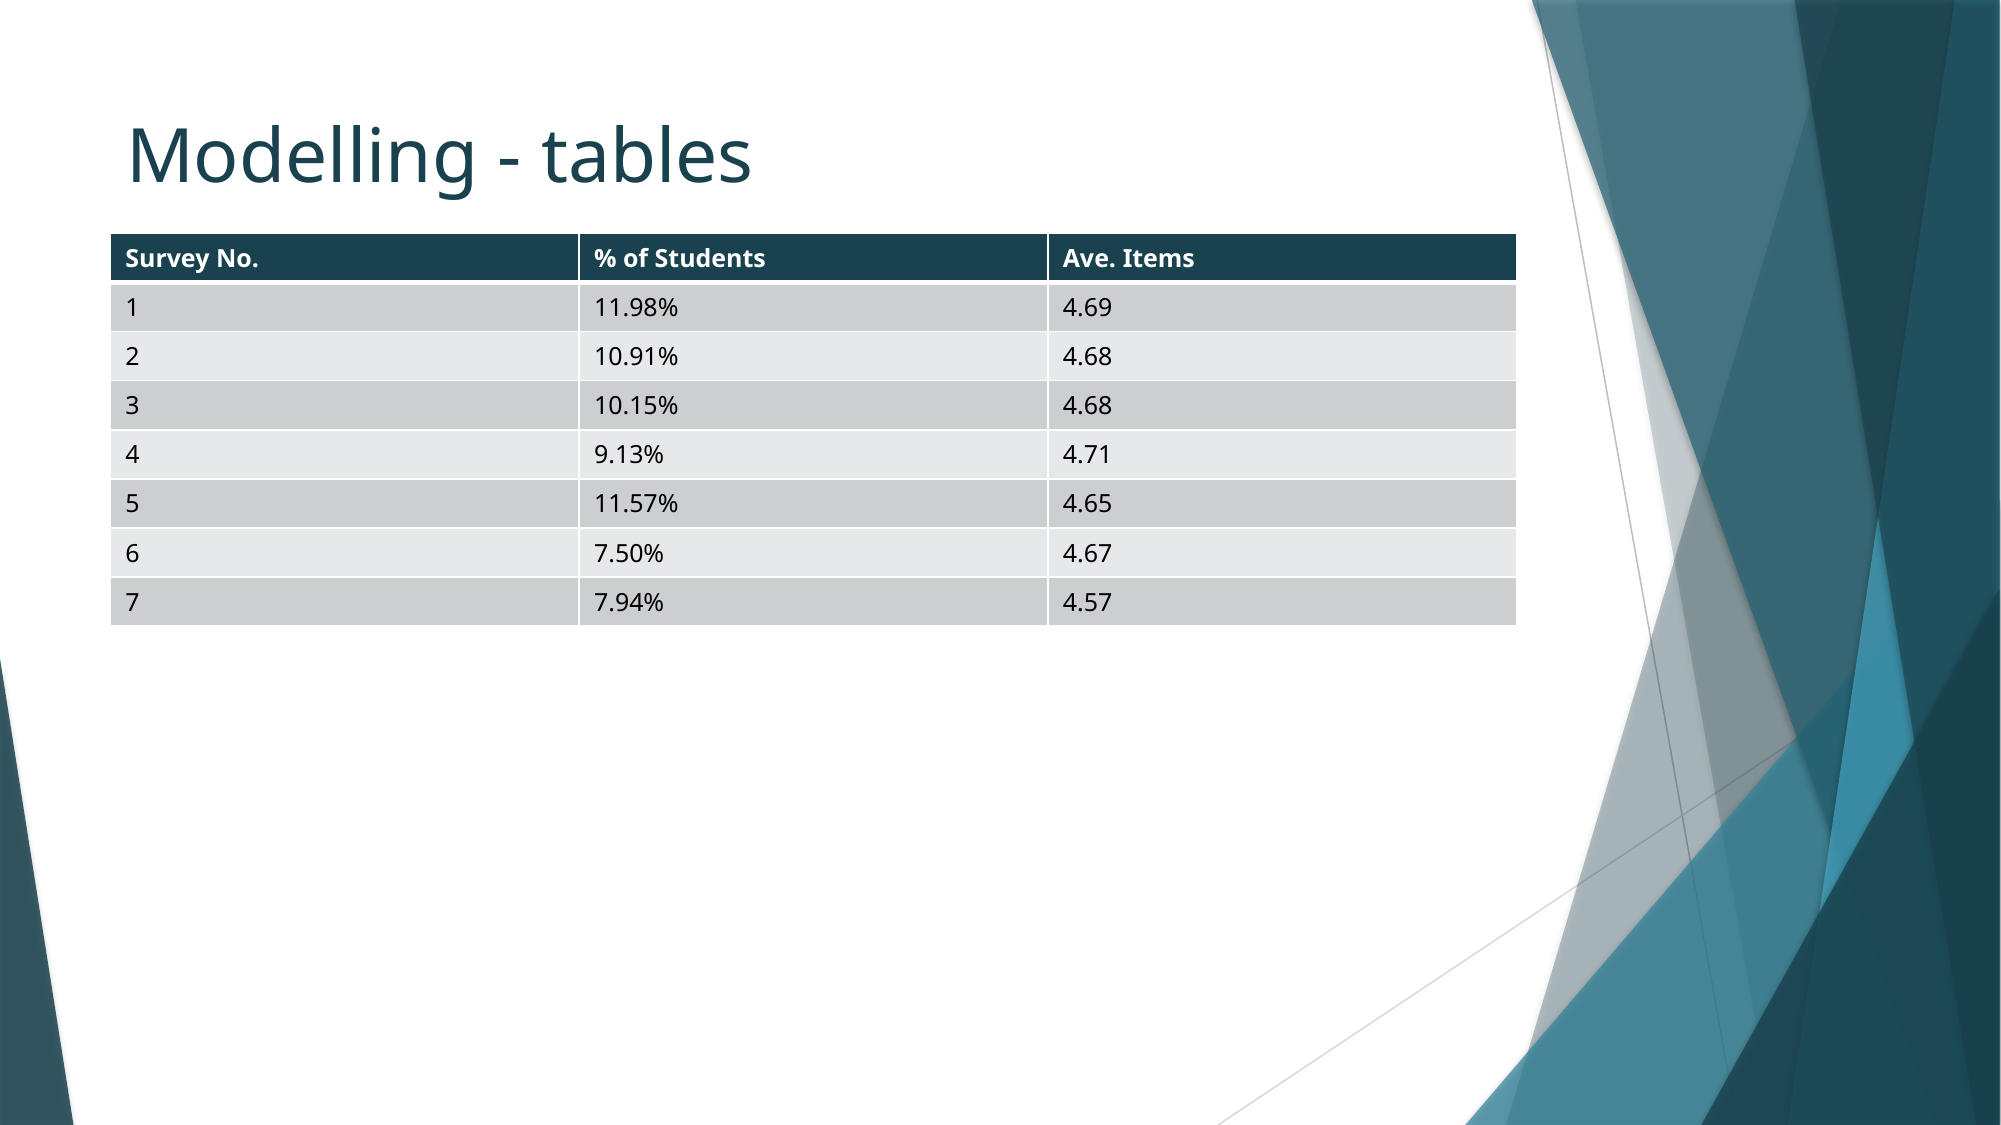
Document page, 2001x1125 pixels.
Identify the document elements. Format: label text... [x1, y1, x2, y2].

table_header % of Students [580, 234, 1047, 280]
table_cell 11.98% [580, 285, 1047, 331]
table_cell 7 [111, 578, 578, 625]
table_cell 4.68 [1049, 332, 1516, 380]
table_cell 2 [111, 332, 578, 380]
table_cell 1 [111, 285, 578, 331]
table_cell 7.50% [580, 529, 1047, 576]
title Modelling - tables [111, 99, 1522, 209]
table_cell 9.13% [580, 431, 1047, 478]
table_cell 4 [111, 431, 578, 478]
table_cell 4.57 [1049, 578, 1516, 625]
table_cell 10.15% [580, 381, 1047, 429]
table_cell 4.67 [1049, 529, 1516, 576]
table_cell 4.69 [1049, 285, 1516, 331]
table_cell 7.94% [580, 578, 1047, 625]
table_cell 4.65 [1049, 480, 1516, 527]
table_cell 4.68 [1049, 381, 1516, 429]
table_cell 11.57% [580, 480, 1047, 527]
table_cell 3 [111, 381, 578, 429]
table_cell 5 [111, 480, 578, 527]
table_header Ave. Items [1049, 234, 1516, 280]
table_cell 4.71 [1049, 431, 1516, 478]
table_cell 6 [111, 529, 578, 576]
table_cell 10.91% [580, 332, 1047, 380]
table_header Survey No. [111, 234, 578, 280]
